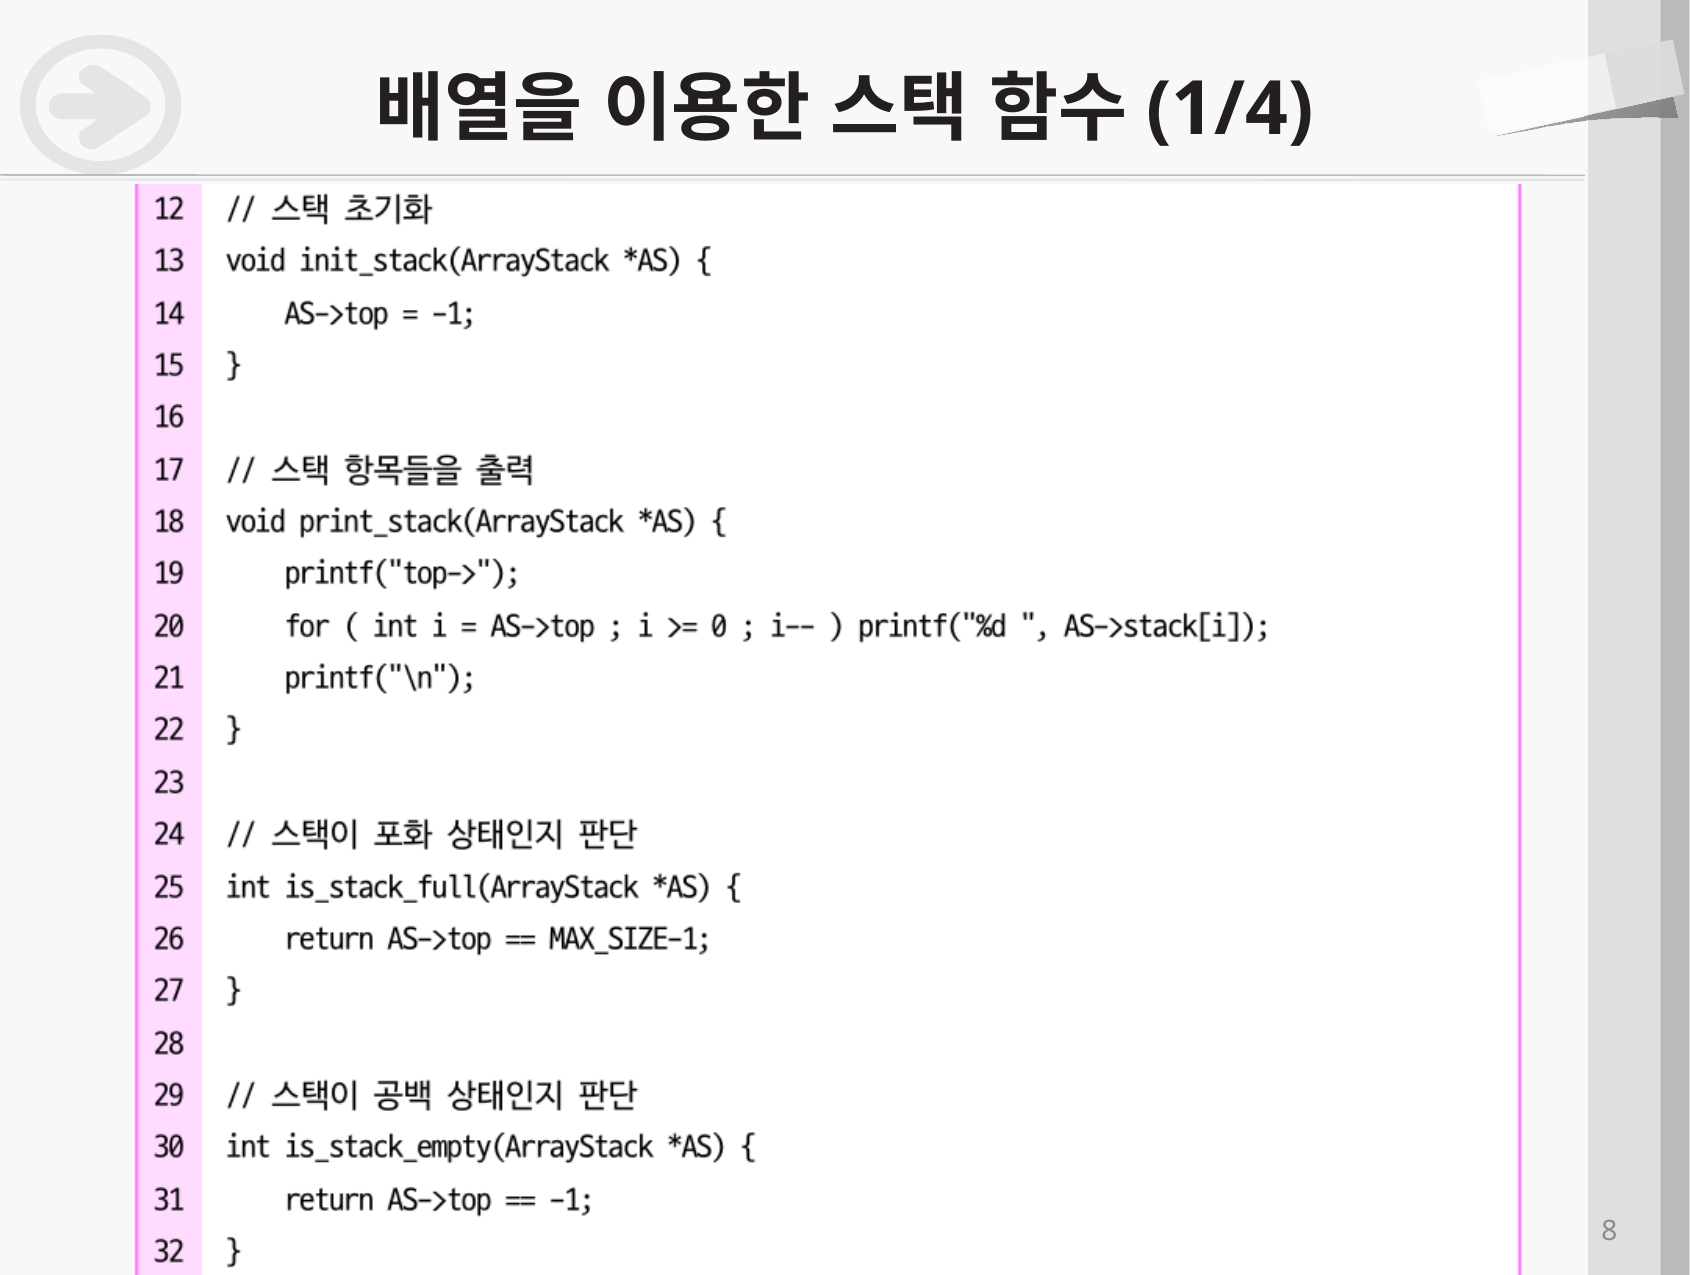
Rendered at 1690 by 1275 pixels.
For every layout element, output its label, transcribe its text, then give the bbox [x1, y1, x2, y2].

slide_number 8 [1558, 1203, 1633, 1260]
title 배열을 이용한 스택 함수(1/4) [57, 28, 1633, 181]
picture [131, 184, 1525, 1275]
